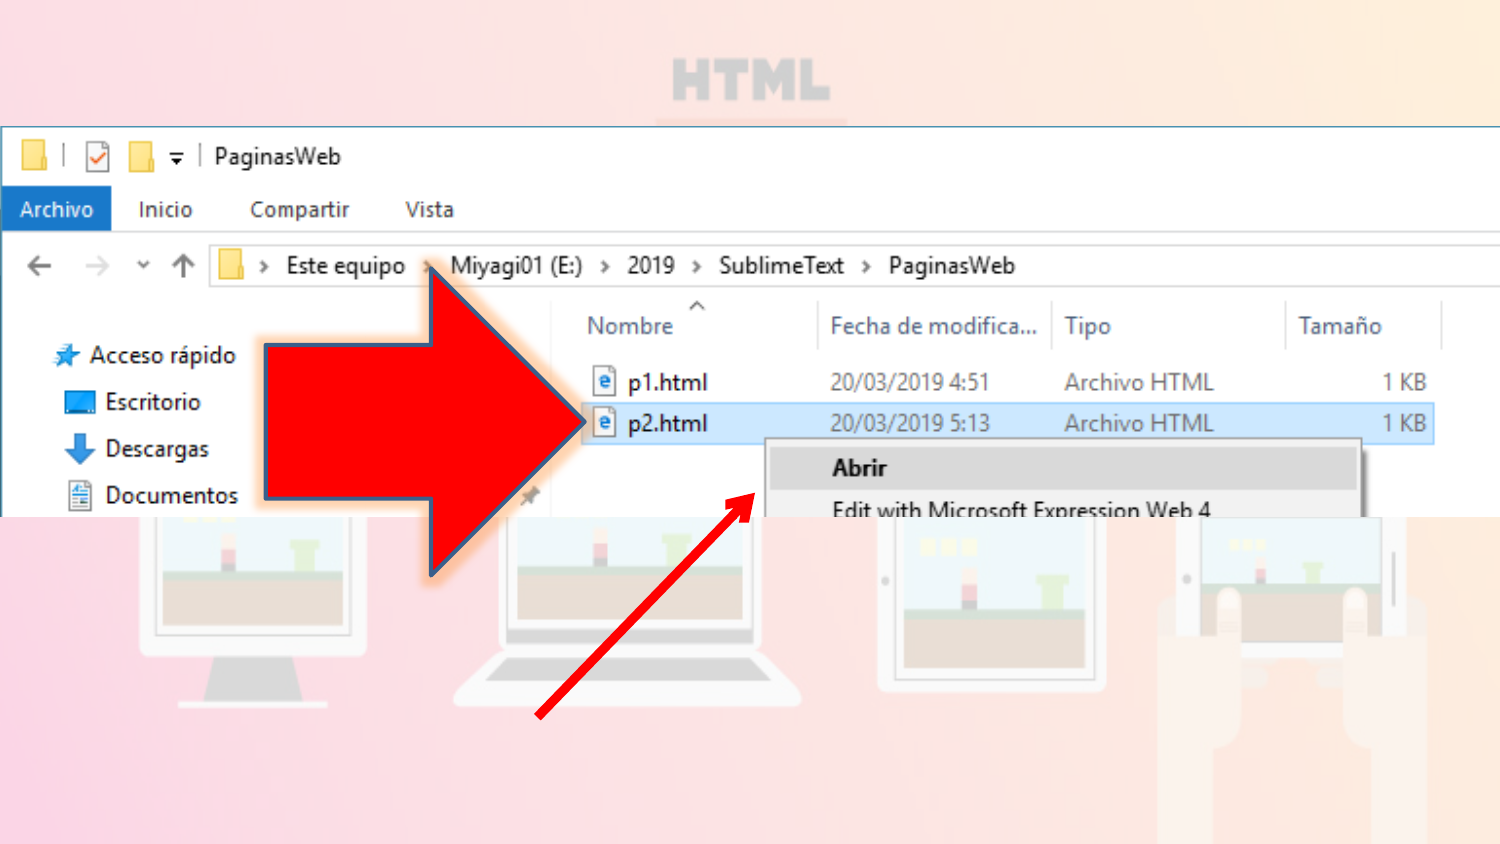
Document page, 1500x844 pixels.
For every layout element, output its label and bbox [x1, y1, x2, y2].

text_box [428, 525, 485, 578]
picture [0, 126, 1500, 517]
text_box [537, 492, 756, 718]
